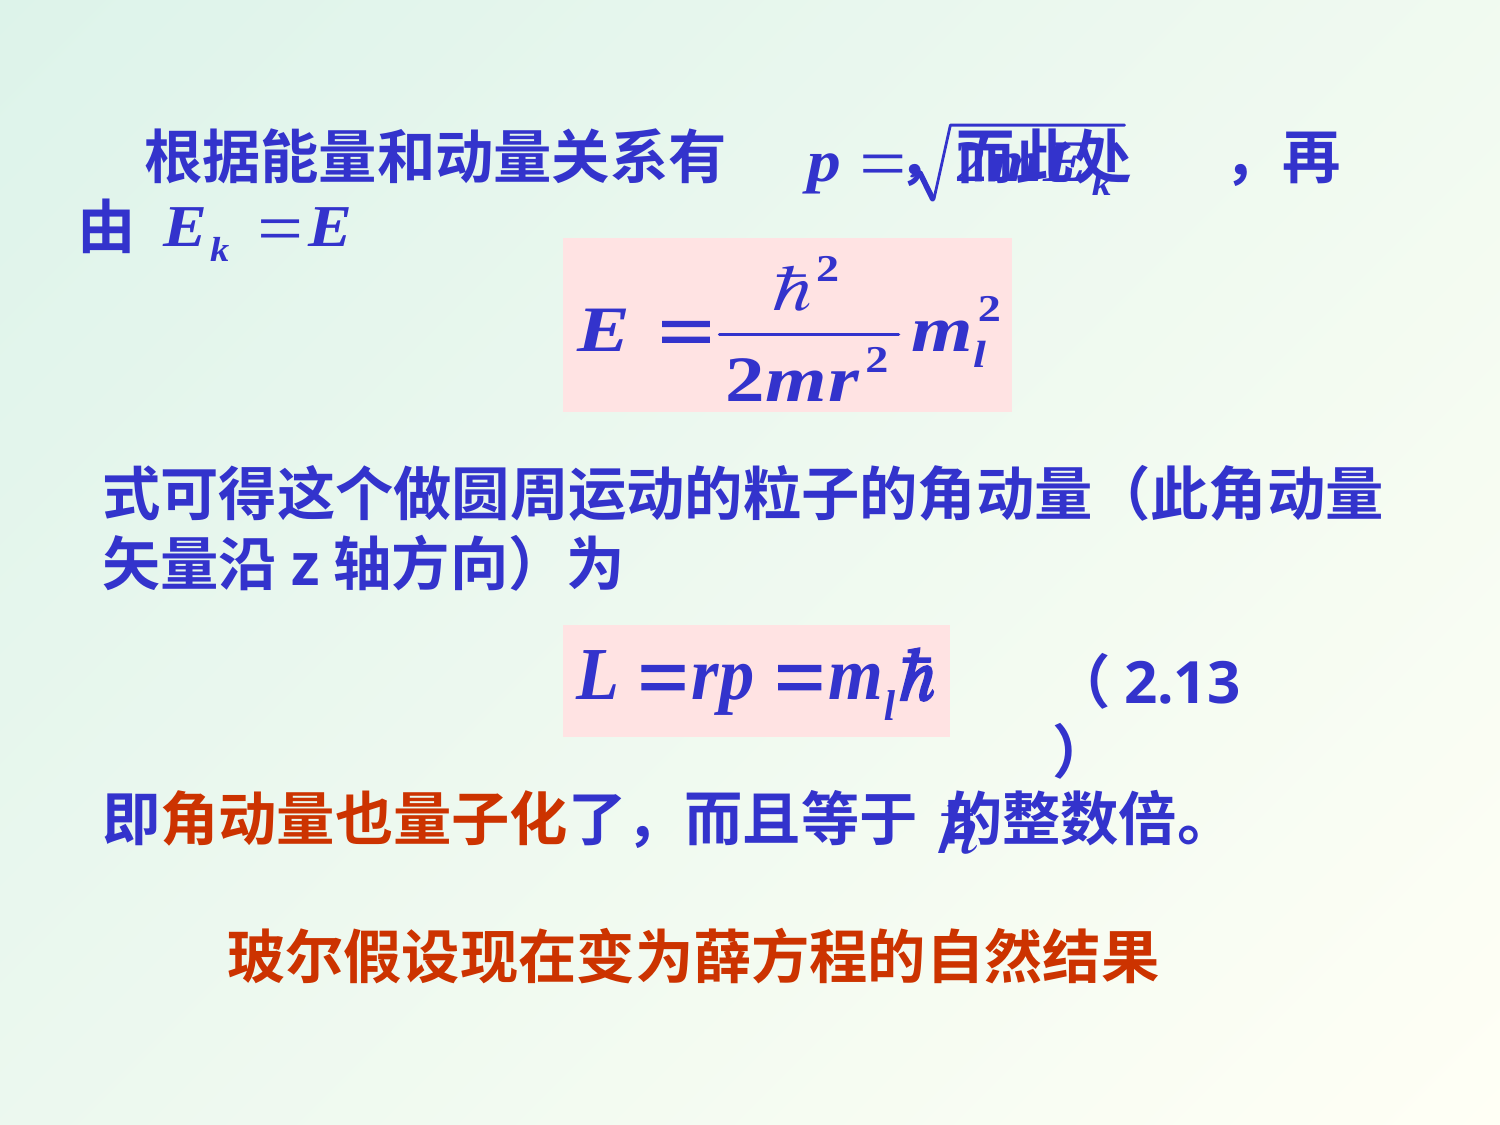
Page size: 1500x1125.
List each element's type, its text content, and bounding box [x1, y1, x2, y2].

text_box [62, 112, 1413, 274]
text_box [562, 624, 951, 738]
text_box （2.13） [1037, 637, 1313, 773]
text_box 玻尔假设现在变为薛方程的自然结果 [212, 912, 1238, 998]
text_box 式可得这个做圆周运动的粒子的角动量（此角动量矢量沿z轴方向）为 [87, 449, 1425, 605]
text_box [562, 237, 1013, 413]
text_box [87, 774, 1376, 863]
